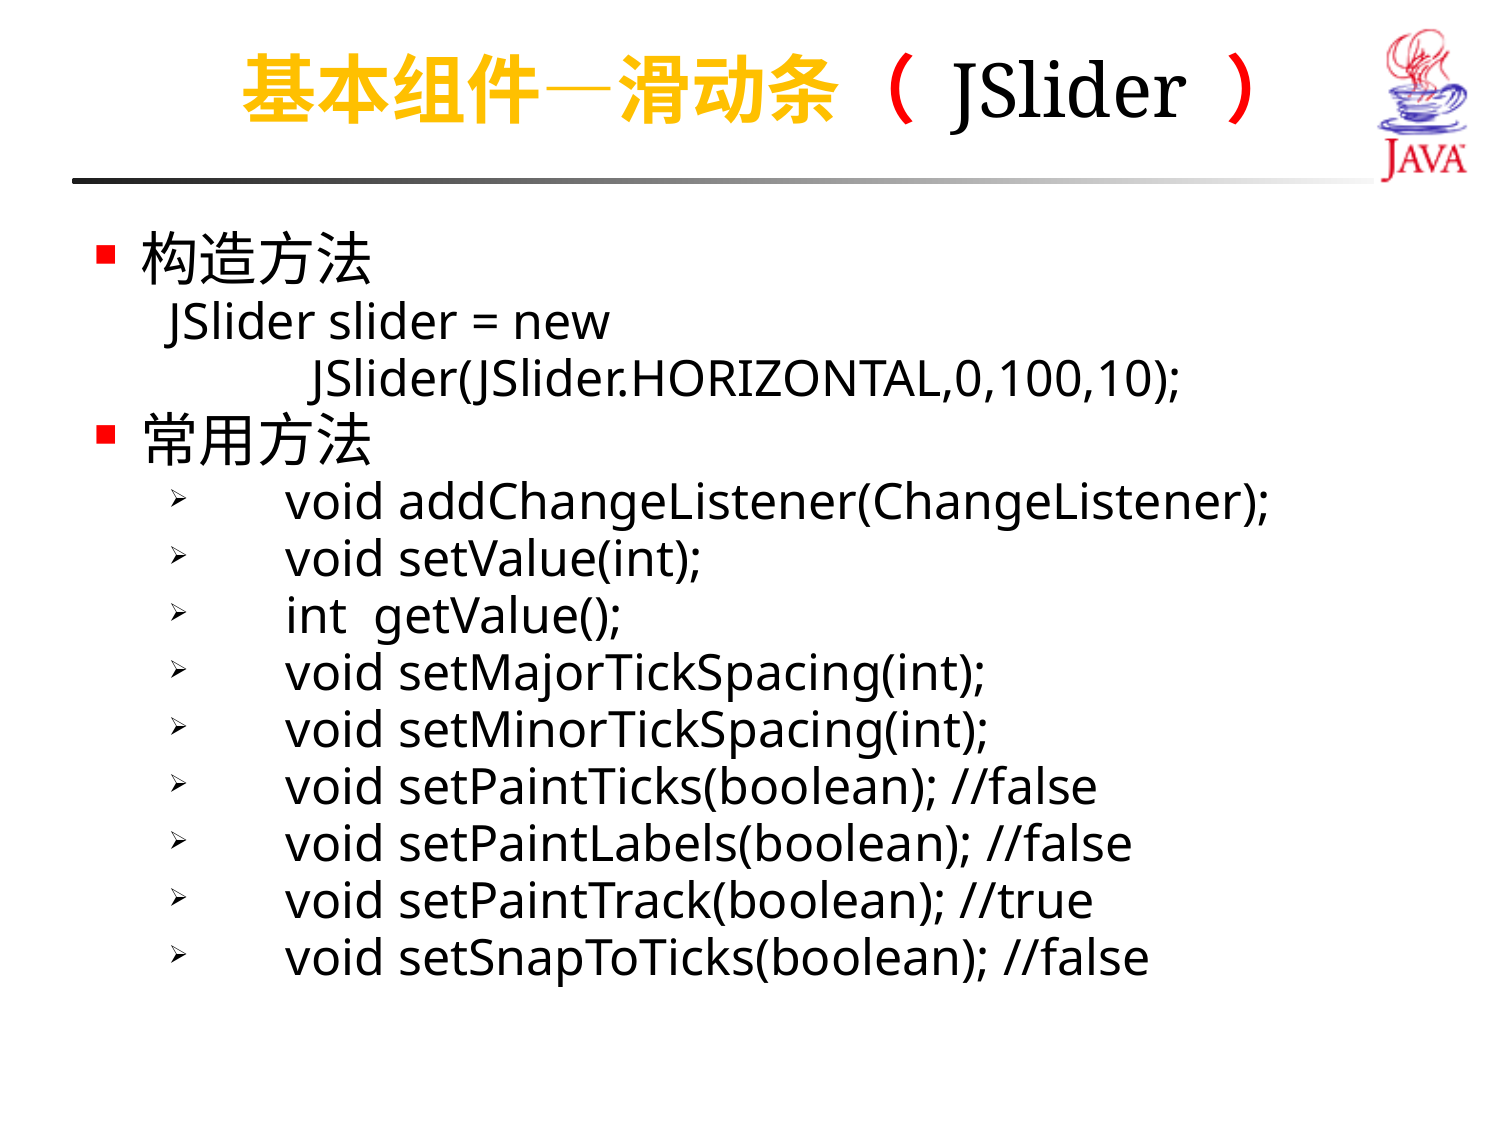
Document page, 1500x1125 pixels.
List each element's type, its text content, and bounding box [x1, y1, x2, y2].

list 构造方法 JSlider slider = new JSlider(JSlider.HORIZONTAL,0,100,10); 常用方法 void addChangeListener(ChangeListener); void setValue(int); int getValue(); void setMajorTickSpacing(int); void setMinorTickSpacing(int); void setPaintTicks(boolean); //false void setPaintLabels(boolean); //false void setPaintTrack(boolean); //true void setSnapToTicks(boolean); //false [3, 219, 1477, 1073]
text_box 基本组件—滑动条（ JSlider ） [58, 35, 1409, 141]
picture [1374, 24, 1473, 190]
